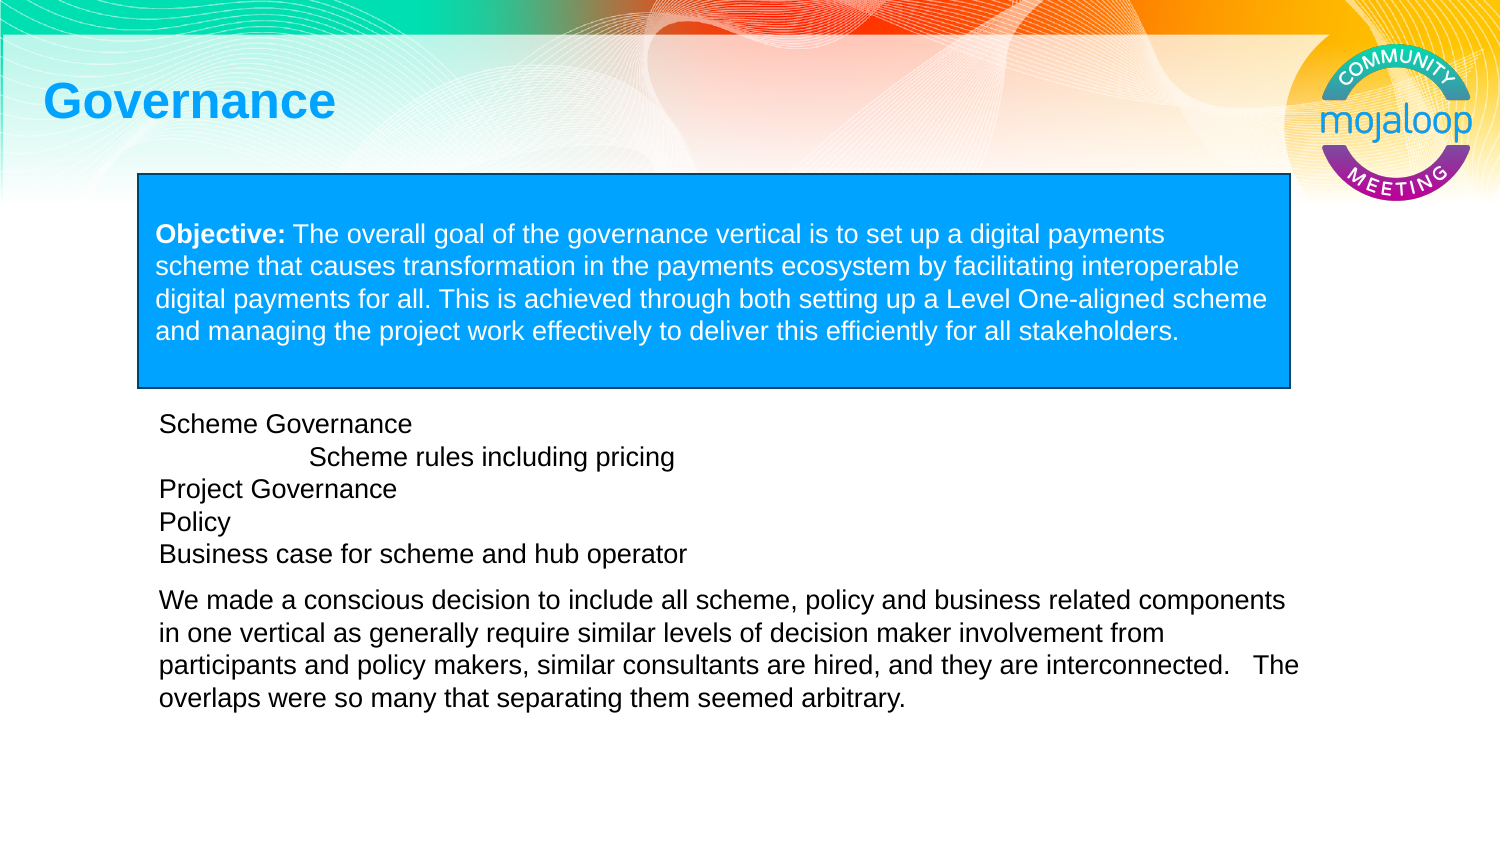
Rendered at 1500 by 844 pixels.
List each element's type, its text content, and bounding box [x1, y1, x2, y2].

title Governance [37, 71, 473, 133]
text_box We made a conscious decision to include all scheme, policy and business related components in one vertical as generally require similar levels of decision maker involvement from participants and policy makers, similar consultants are hired, and they are interconnected. The overlaps were so many that separating them seemed arbitrary. [153, 579, 1305, 716]
text_box Scheme Governance Scheme rules including pricing Project Governance Policy Business case for scheme and hub operator [153, 403, 1060, 572]
picture [0, 0, 1500, 844]
text_box Objective: The overall goal of the governance vertical is to set up a digital payments scheme that causes transformation in the payments ecosystem by facilitating interoperable digital payments for all. This is achieved through both setting up a Level One-aligned scheme and managing the project work effectively to deliver this efficiently for all stakeholders. [138, 174, 1290, 388]
